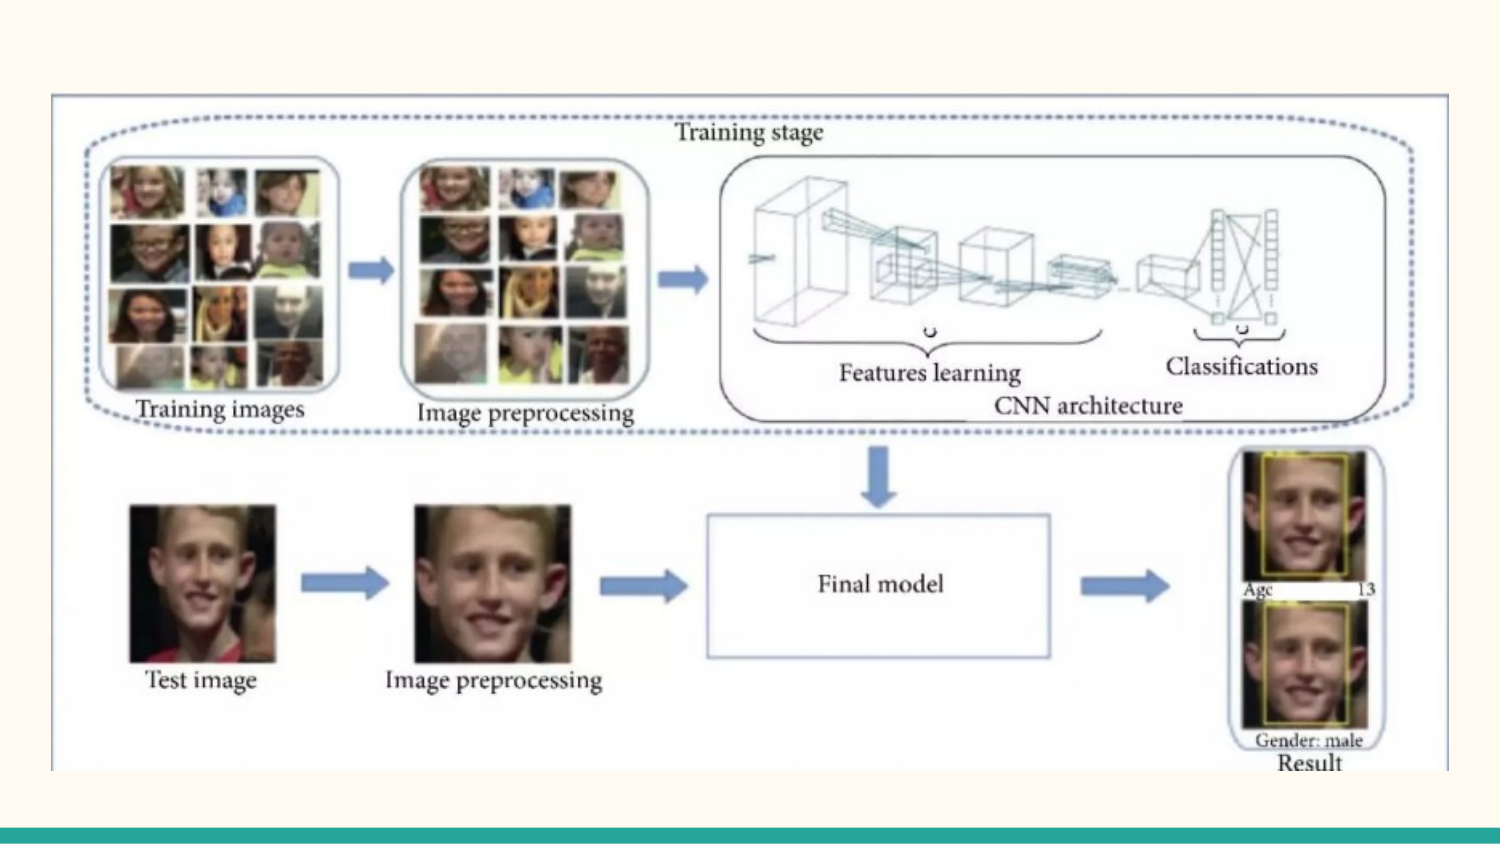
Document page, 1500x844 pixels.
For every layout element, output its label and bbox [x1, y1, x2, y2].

picture [50, 92, 1450, 772]
